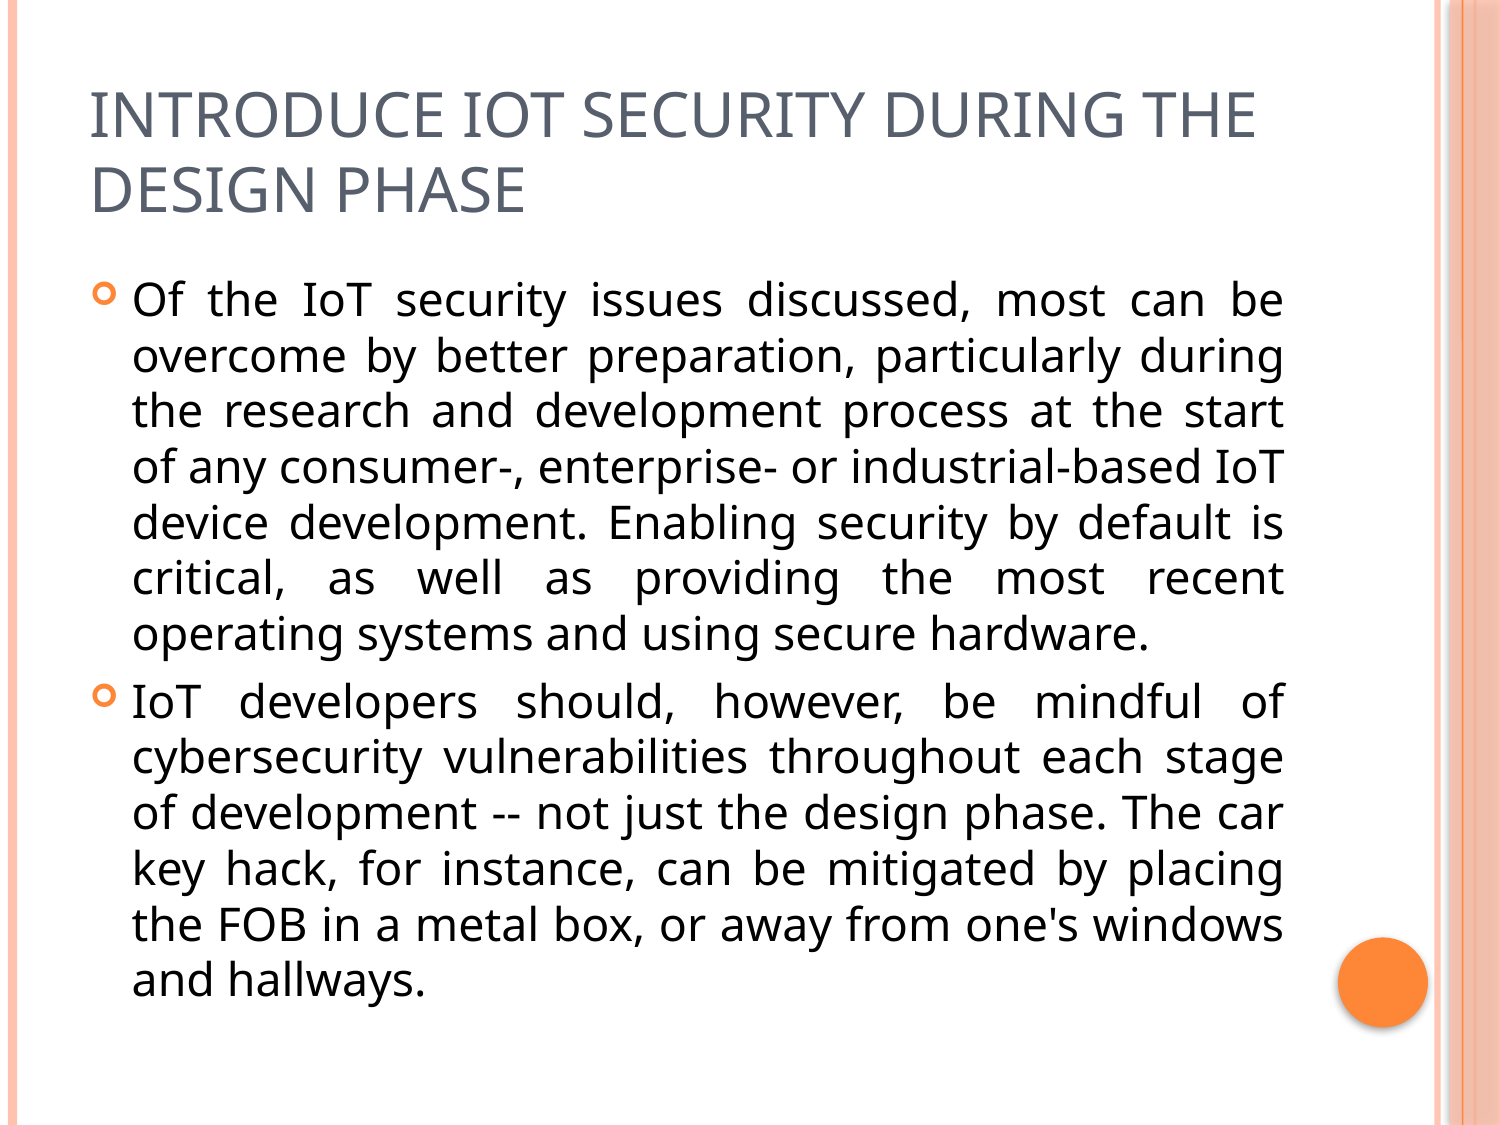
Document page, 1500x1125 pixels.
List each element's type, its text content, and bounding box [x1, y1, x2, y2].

list Of the IoT security issues discussed, most can be overcome by better preparation, particularly during the research and development process at the start of any consumer-, enterprise- or industrial-based IoT device development. Enabling security by default is critical, as well as providing the most recent operating systems and using secure hardware. IoT developers should, however, be mindful of cybersecurity vulnerabilities throughout each stage of development -- not just the design phase. The car key hack, for instance, can be mitigated by placing the FOB in a metal box, or away from one's windows and hallways. [75, 262, 1300, 1062]
title Introduce IoT security during the design phase [75, 45, 1300, 233]
